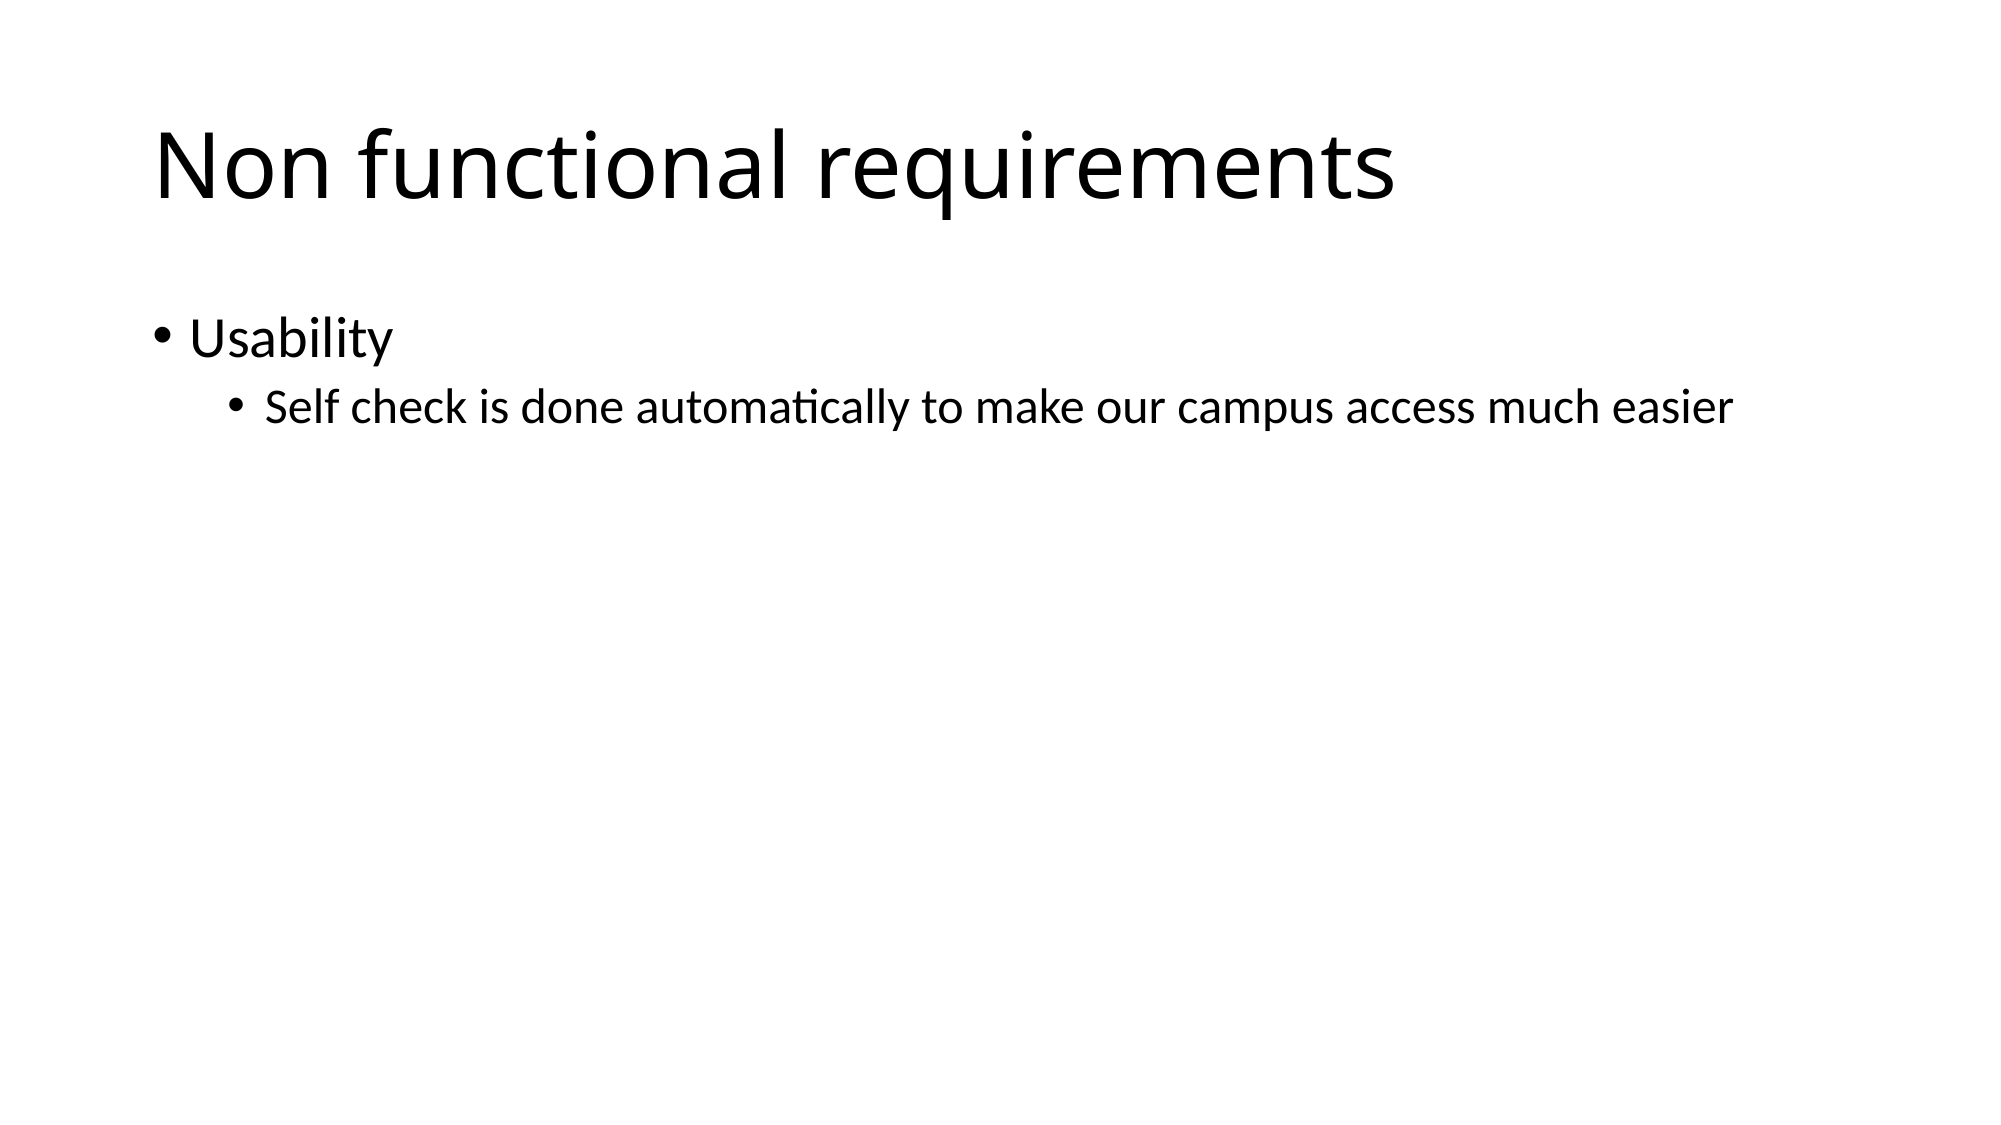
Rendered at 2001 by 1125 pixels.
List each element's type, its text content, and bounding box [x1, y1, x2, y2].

title Non functional requirements [137, 59, 1863, 278]
list Usability Self check is done automatically to make our campus access much easier [137, 299, 1863, 1014]
